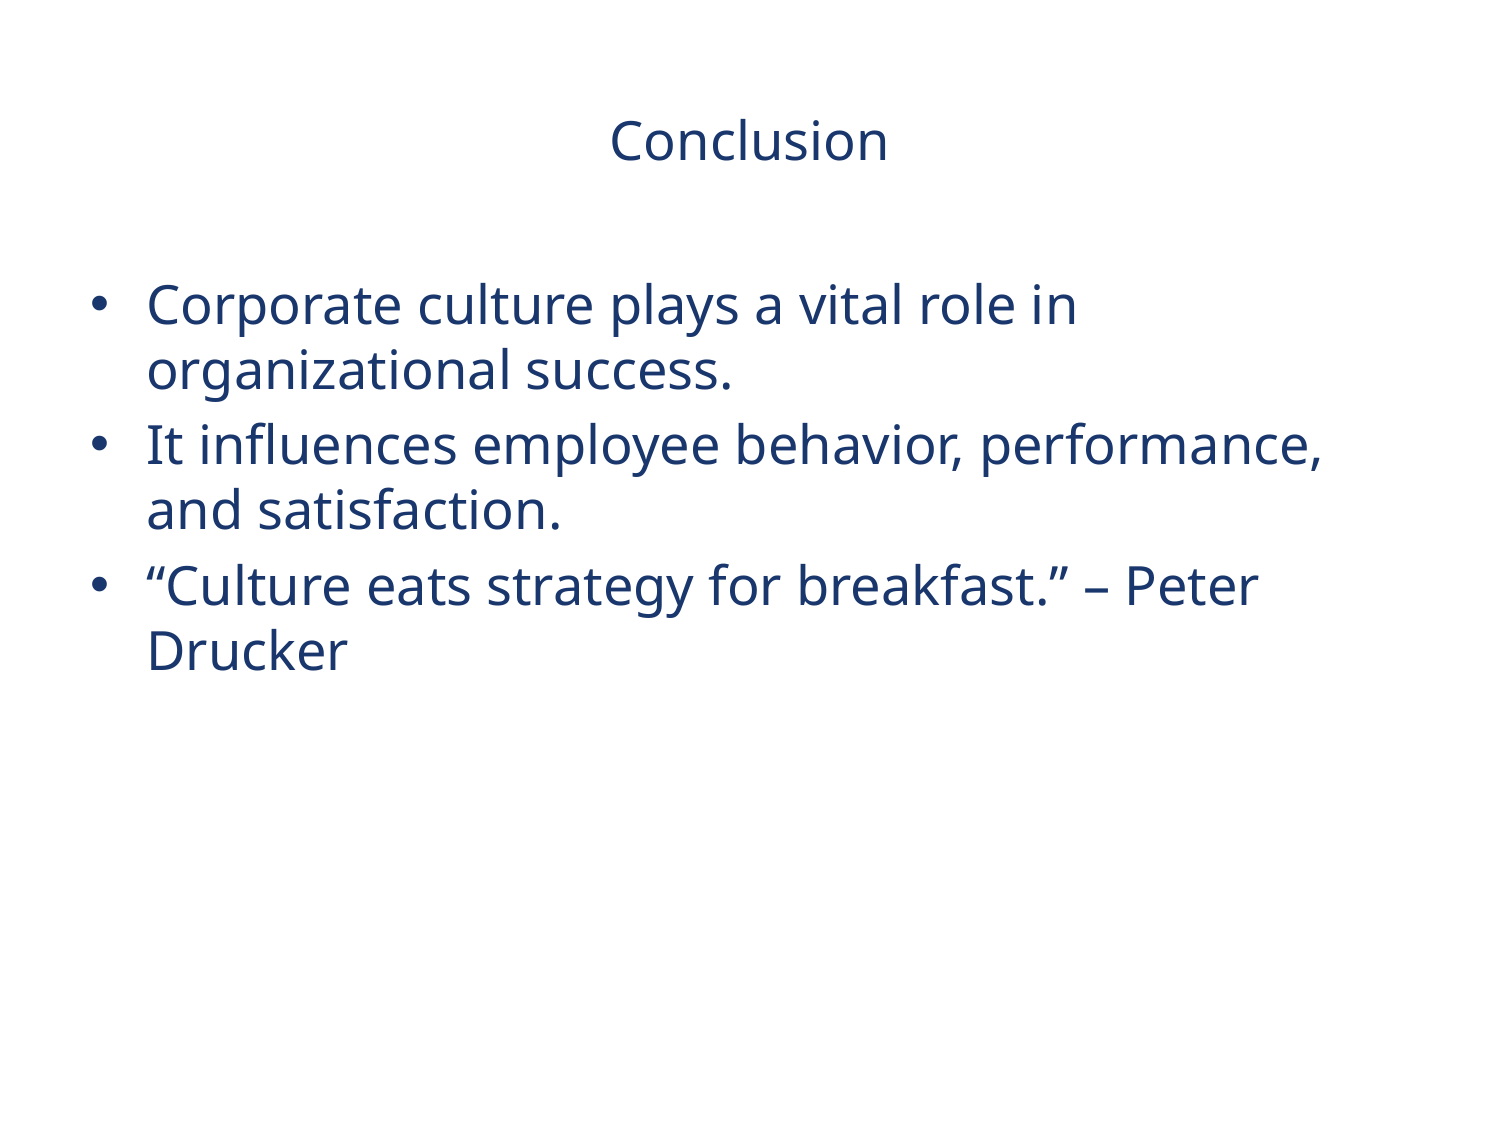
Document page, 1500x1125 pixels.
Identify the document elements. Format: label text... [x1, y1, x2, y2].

list Corporate culture plays a vital role in organizational success. It influences employee behavior, performance, and satisfaction. “Culture eats strategy for breakfast.” – Peter Drucker [75, 262, 1425, 1005]
title Conclusion [75, 45, 1425, 233]
